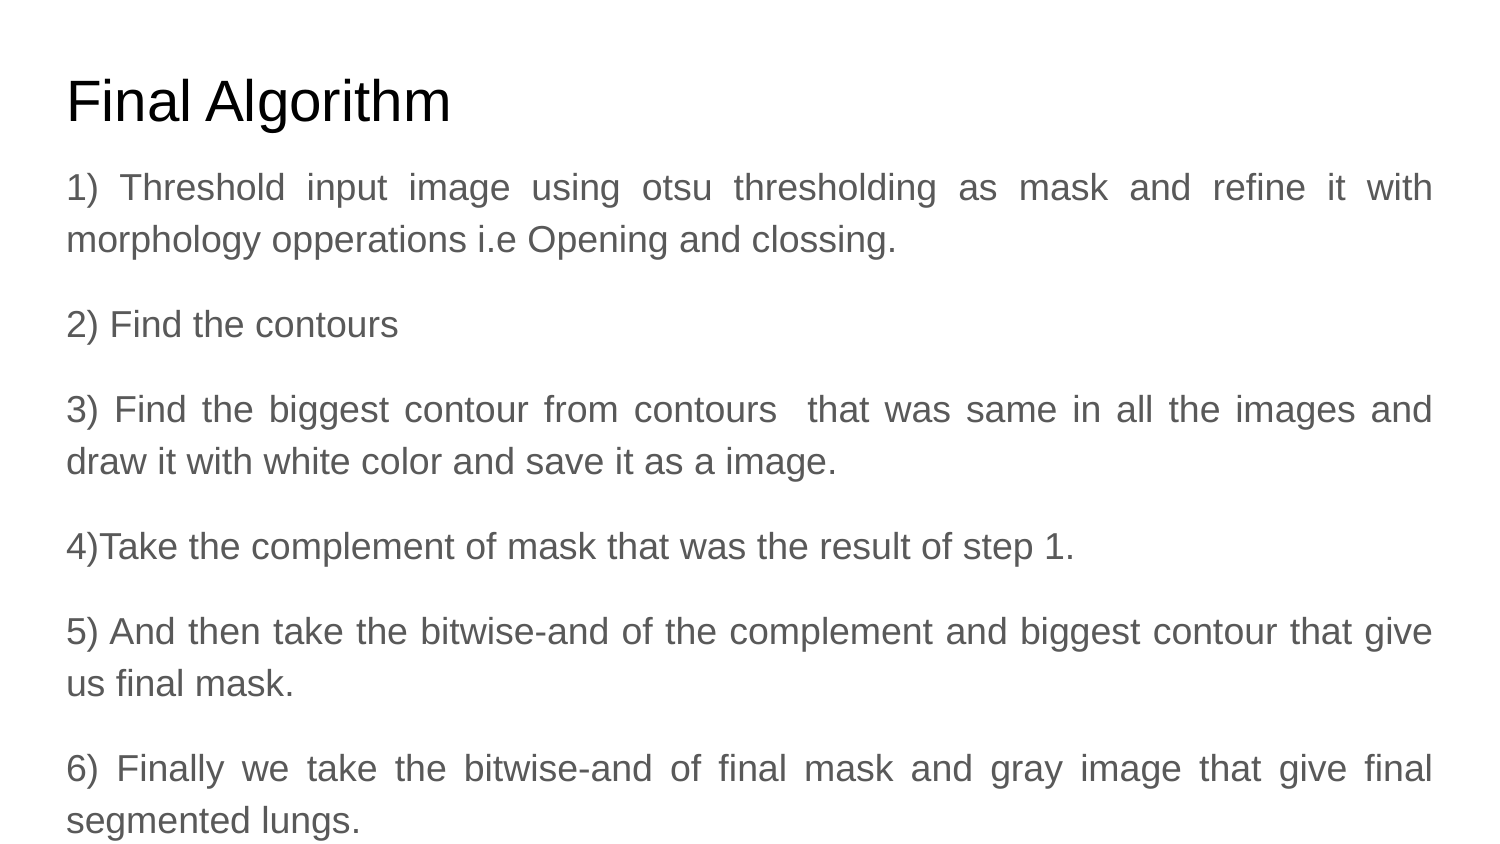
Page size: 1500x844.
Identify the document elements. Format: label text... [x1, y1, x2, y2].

list 1) Threshold input image using otsu thresholding as mask and refine it with morphology opperations i.e Opening and clossing. 2) Find the contours 3) Find the biggest contour from contours that was same in all the images and draw it with white color and save it as a image. 4)Take the complement of mask that was the result of step 1. 5) And then take the bitwise-and of the complement and biggest contour that give us final mask. 6) Finally we take the bitwise-and of final mask and gray image that give final segmented lungs. [51, 141, 1449, 703]
title Final Algorithm [51, 47, 1449, 141]
